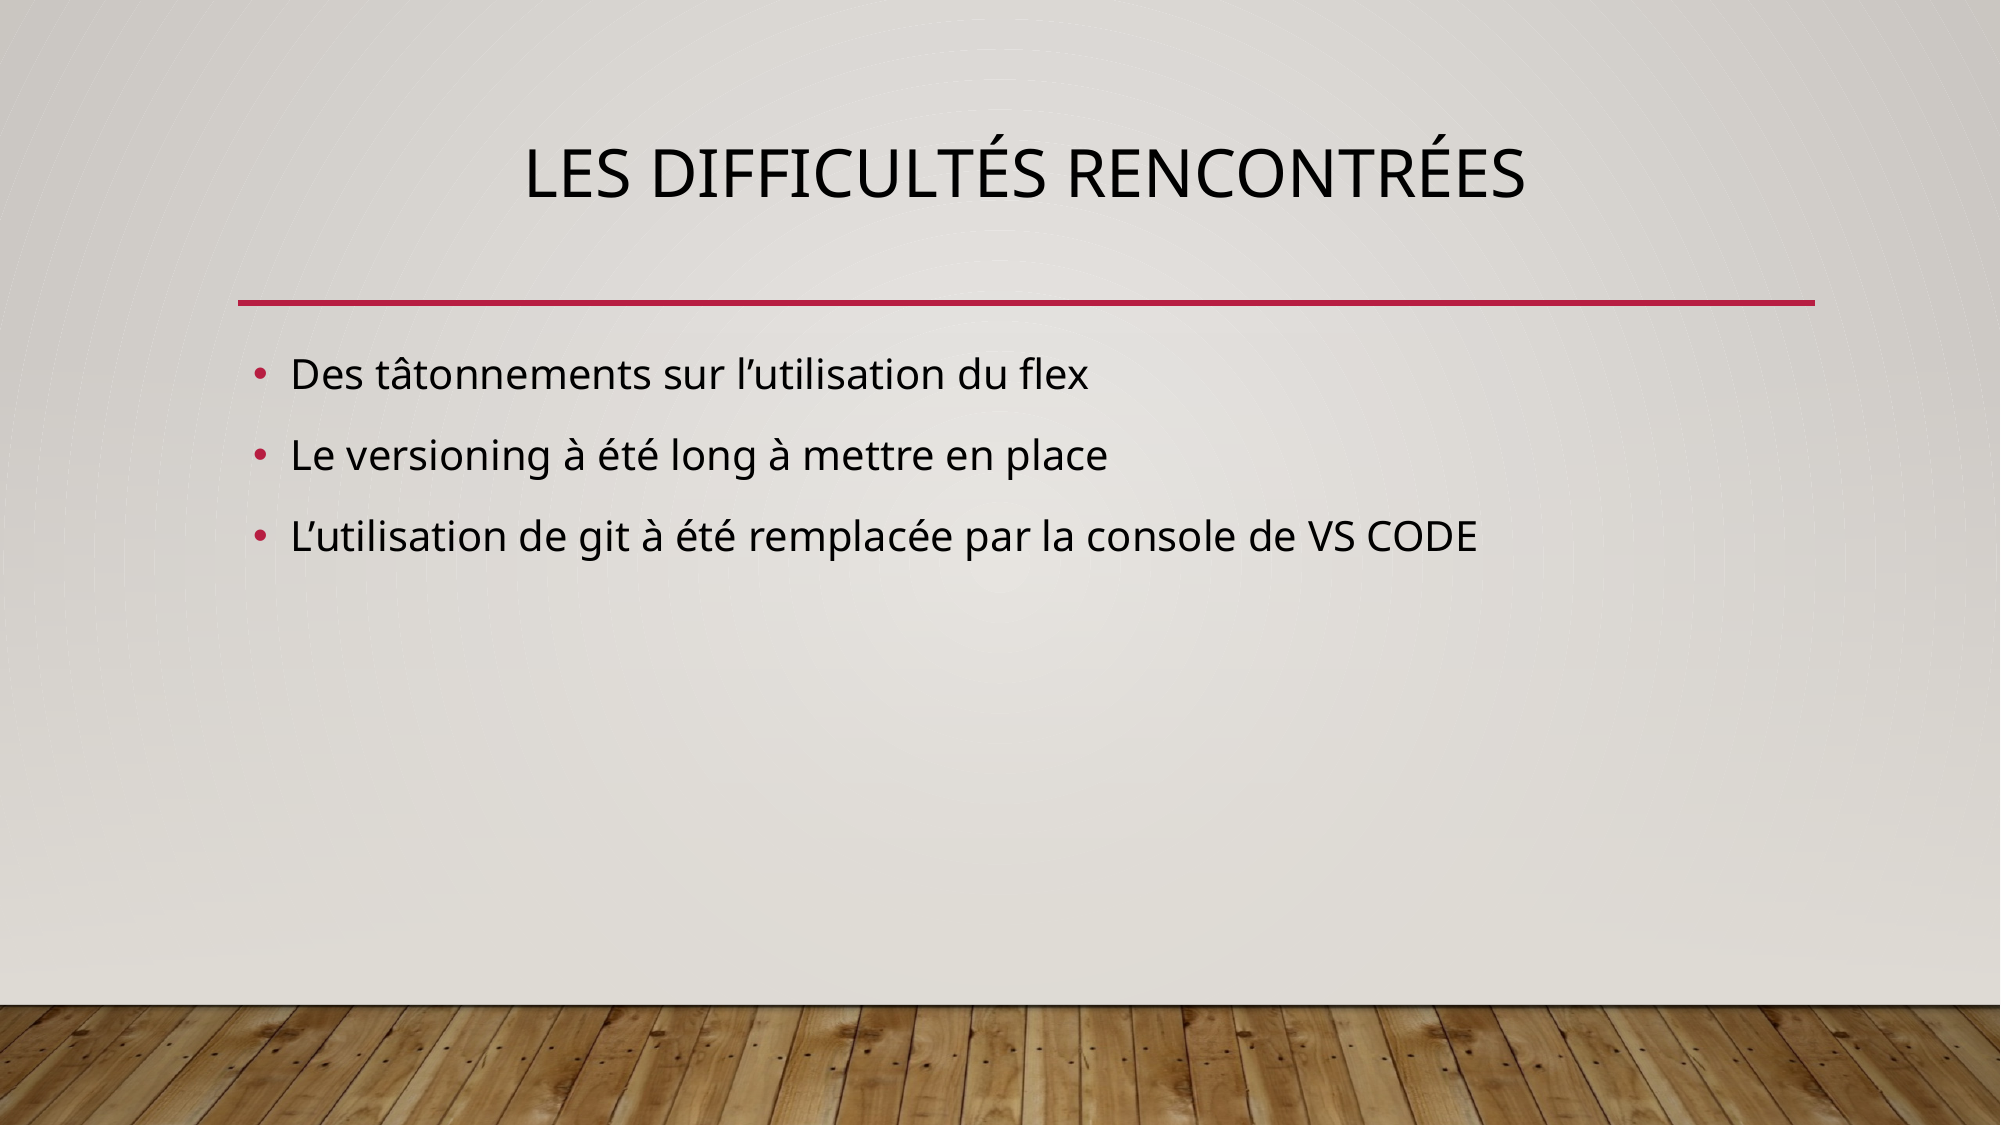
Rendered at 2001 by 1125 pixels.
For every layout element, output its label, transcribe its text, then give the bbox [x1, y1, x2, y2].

title Les difficultés rencontrées [238, 131, 1814, 305]
picture [0, 1005, 2000, 1125]
list Des tâtonnements sur l’utilisation du flex Le versioning à été long à mettre en place L’utilisation de git à été remplacée par la console de VS CODE [238, 330, 1814, 897]
